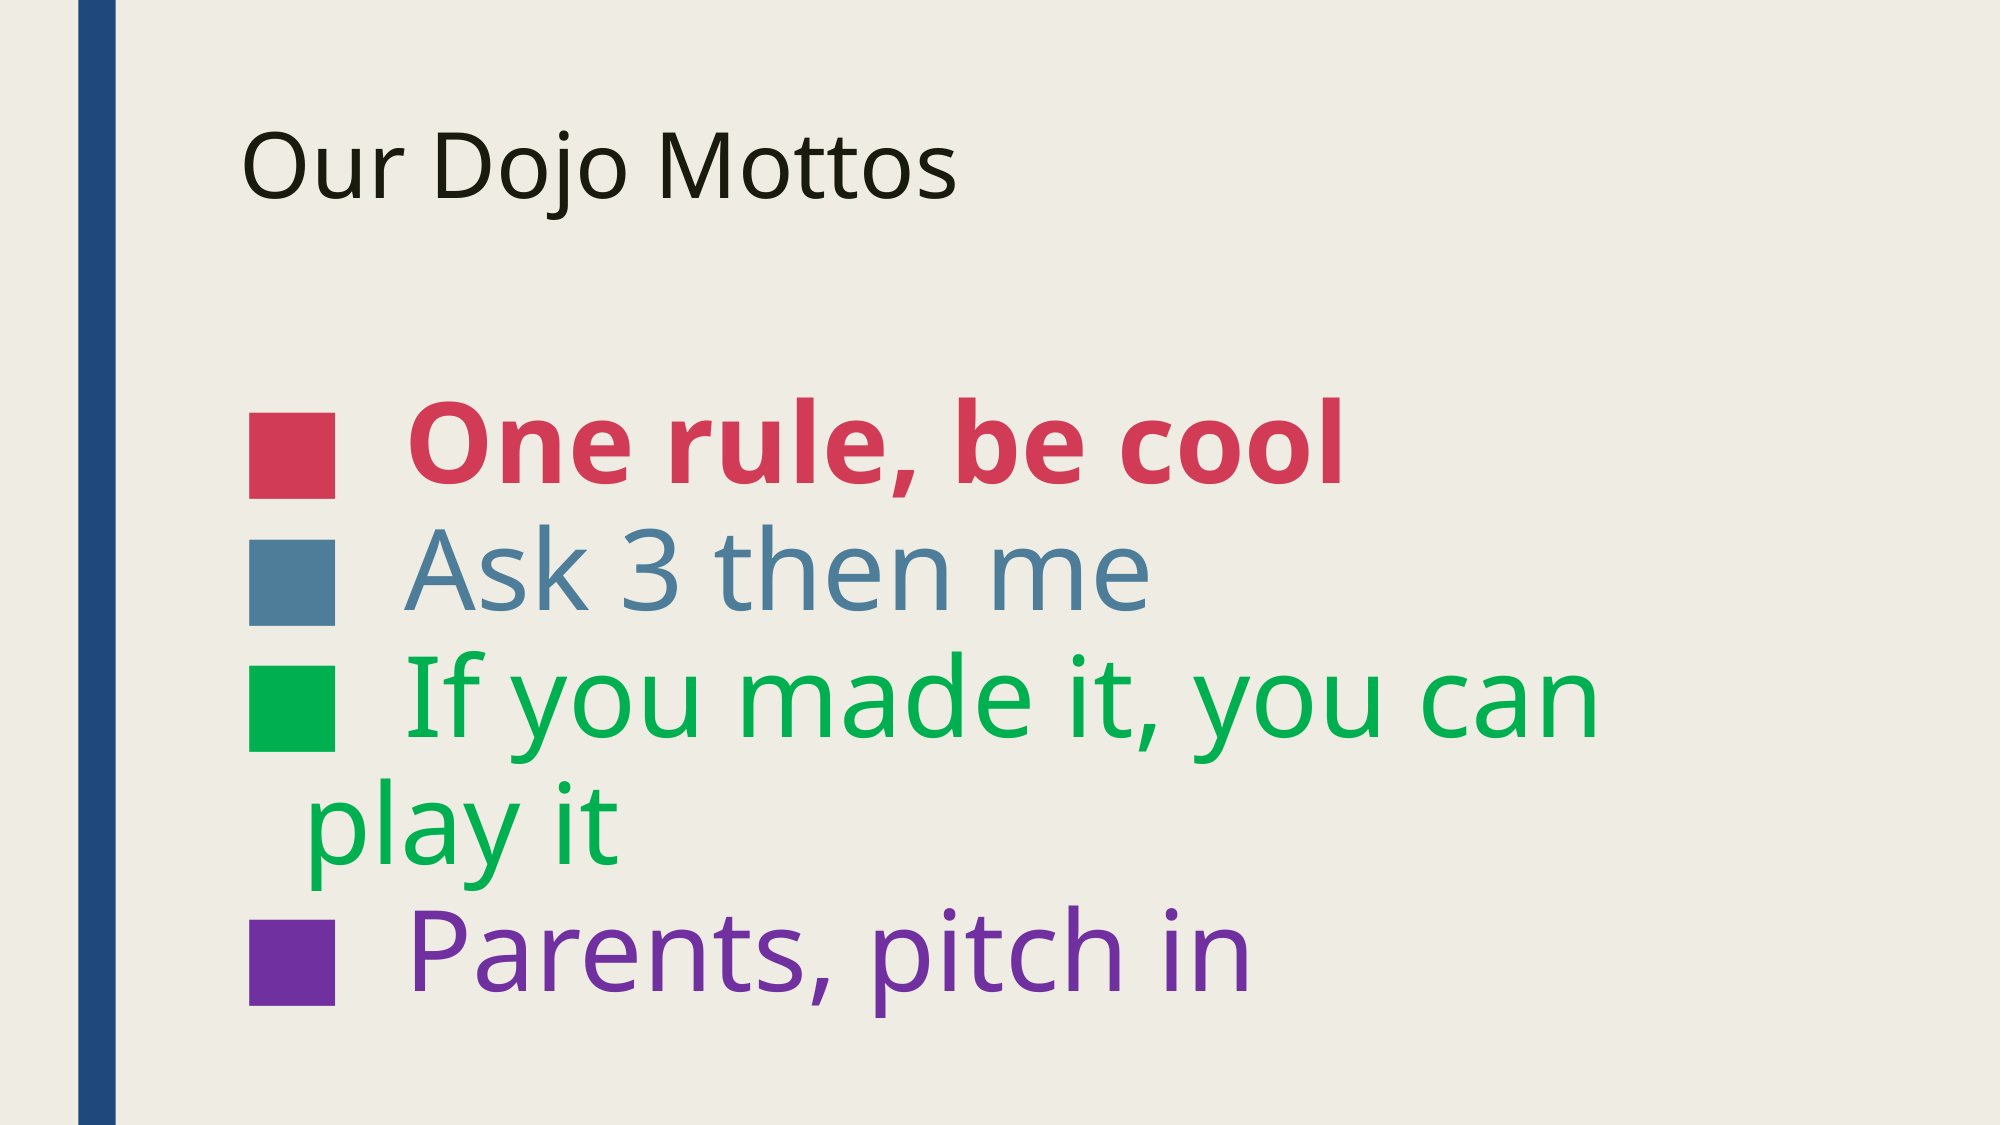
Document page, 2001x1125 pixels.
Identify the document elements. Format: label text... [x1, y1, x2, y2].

text_box One rule, be cool Ask 3 then me If you made it, you can play it Parents, pitch in [224, 374, 1800, 1069]
text_box Our Dojo Mottos [224, 112, 1800, 357]
